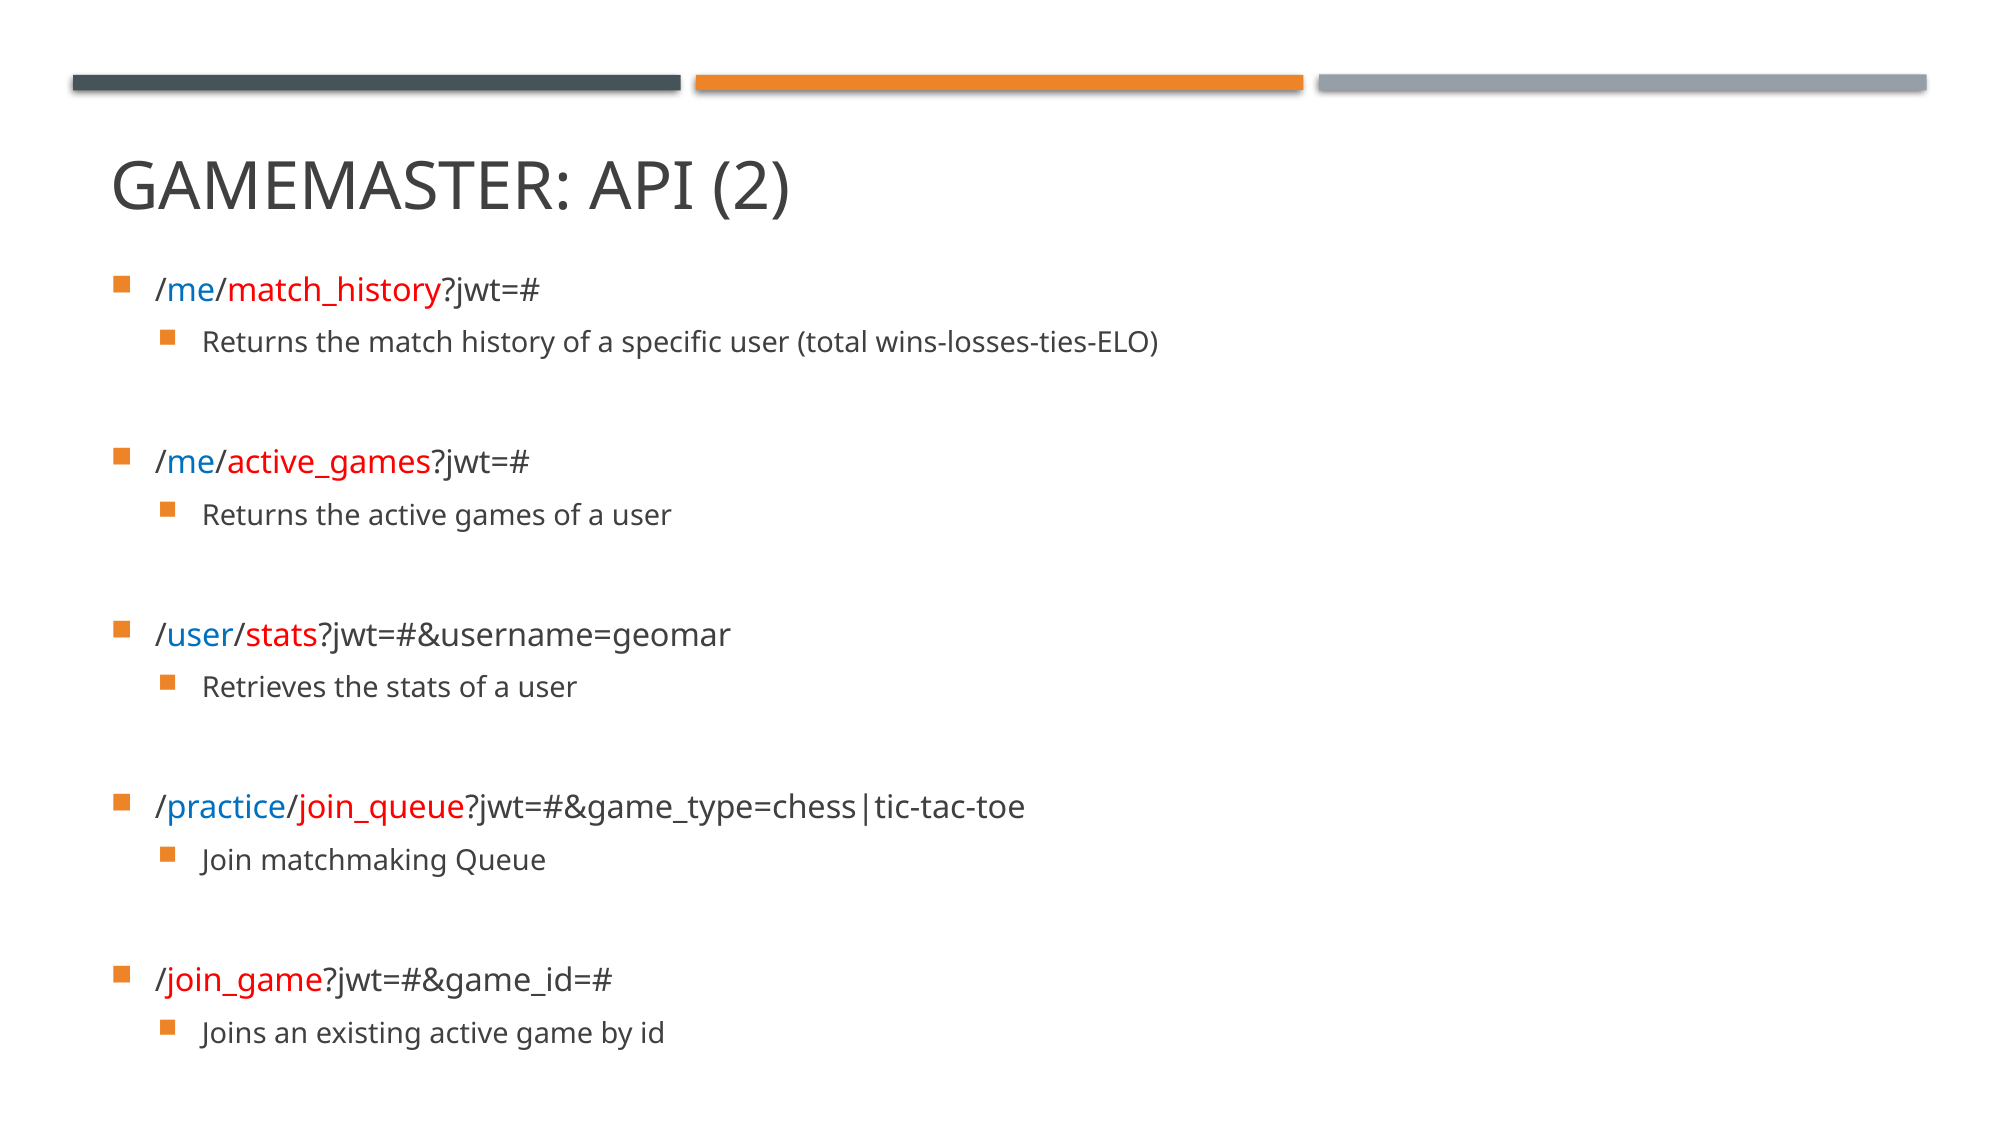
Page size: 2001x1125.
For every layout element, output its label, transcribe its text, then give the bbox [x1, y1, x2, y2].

list /me/match_history?jwt=# Returns the match history of a specific user (total wins-losses-ties-ELO) /me/active_games?jwt=# Returns the active games of a user /user/stats?jwt=#&username=geomar Retrieves the stats of a user /practice/join_queue?jwt=#&game_type=chess|tic-tac-toe Join matchmaking Queue /join_game?jwt=#&game_id=# Joins an existing active game by id [95, 256, 1905, 1058]
title GAMEMASTER: Api (2) [95, 115, 1905, 256]
